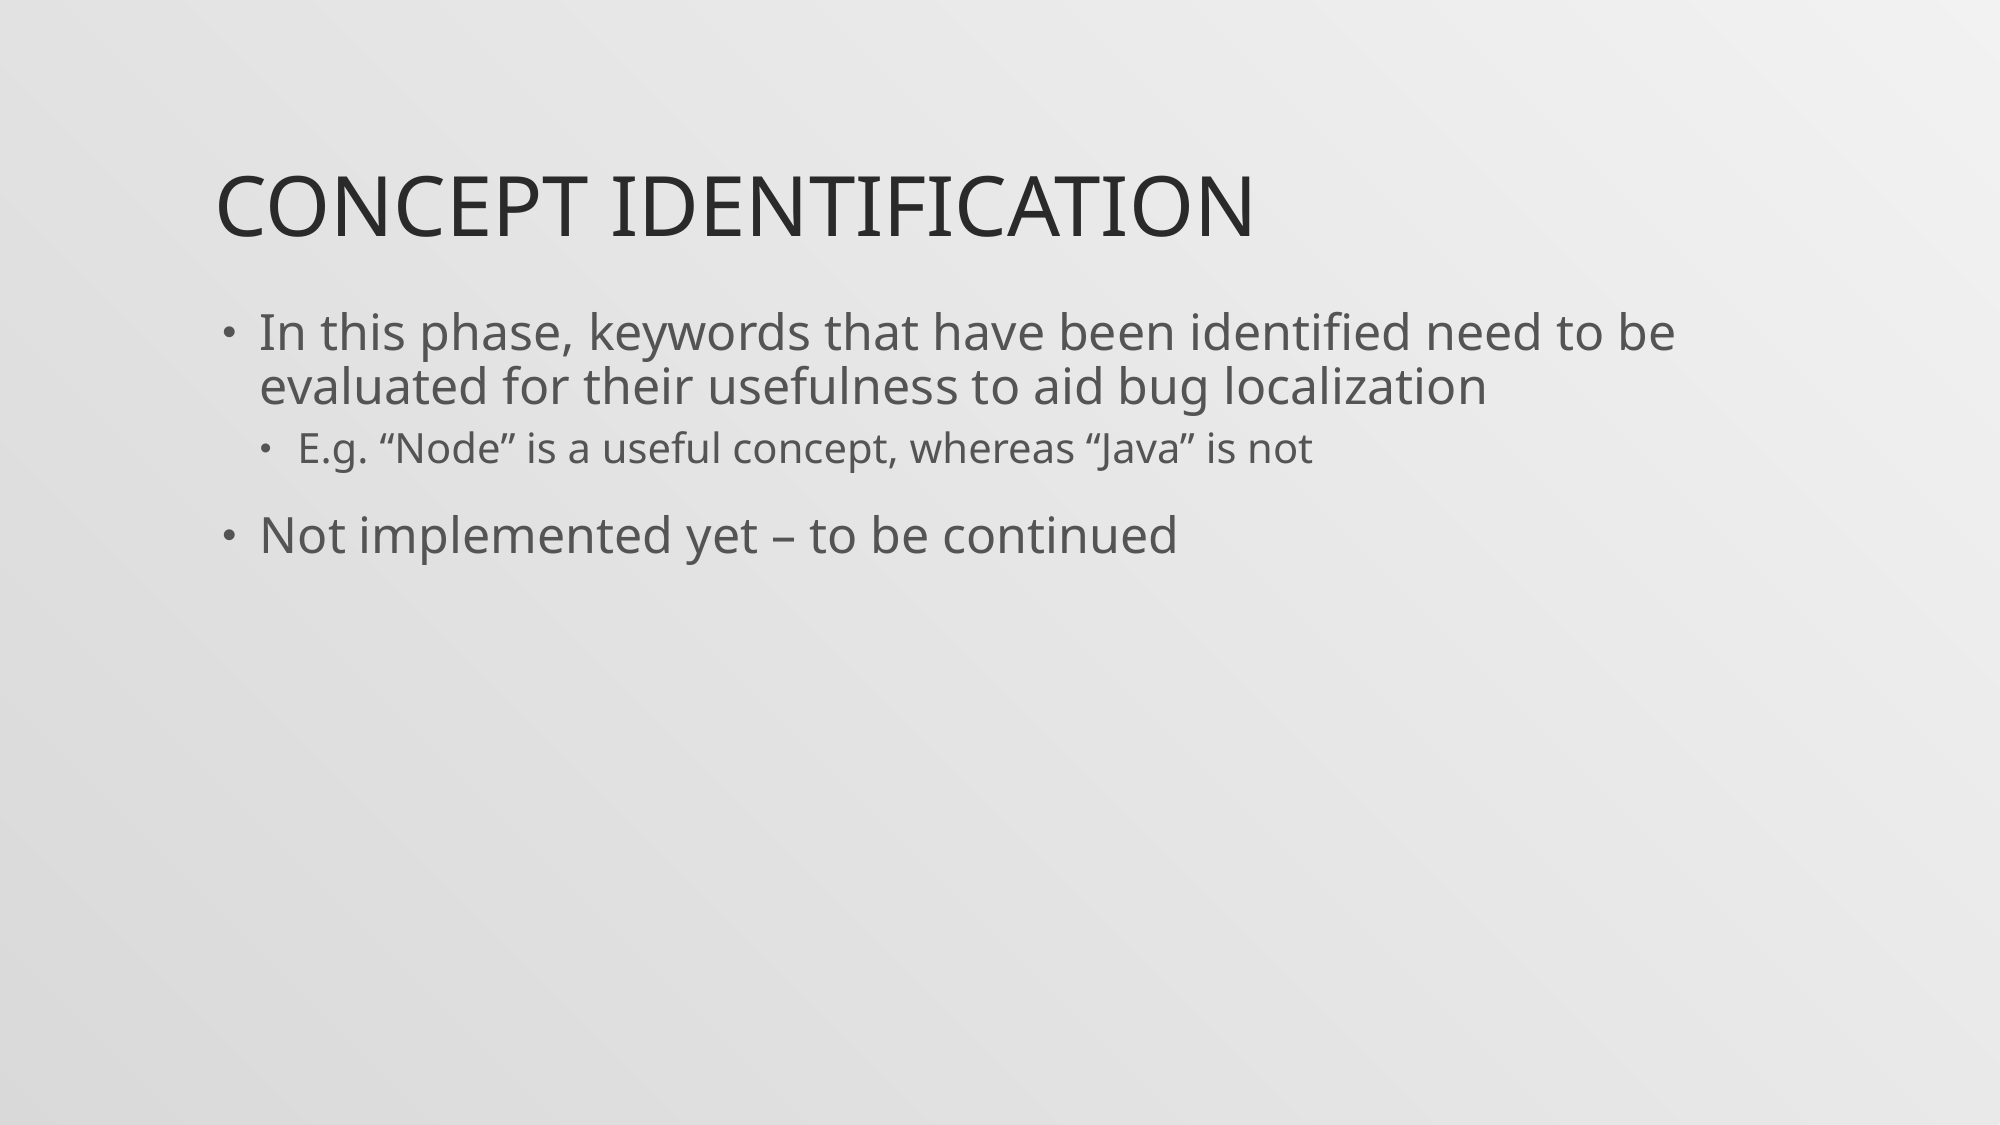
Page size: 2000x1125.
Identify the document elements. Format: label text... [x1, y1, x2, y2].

title Concept identification [199, 45, 1800, 263]
list In this phase, keywords that have been identified need to be evaluated for their usefulness to aid bug localization E.g. “Node” is a useful concept, whereas “Java” is not Not implemented yet – to be continued [199, 299, 1800, 1013]
